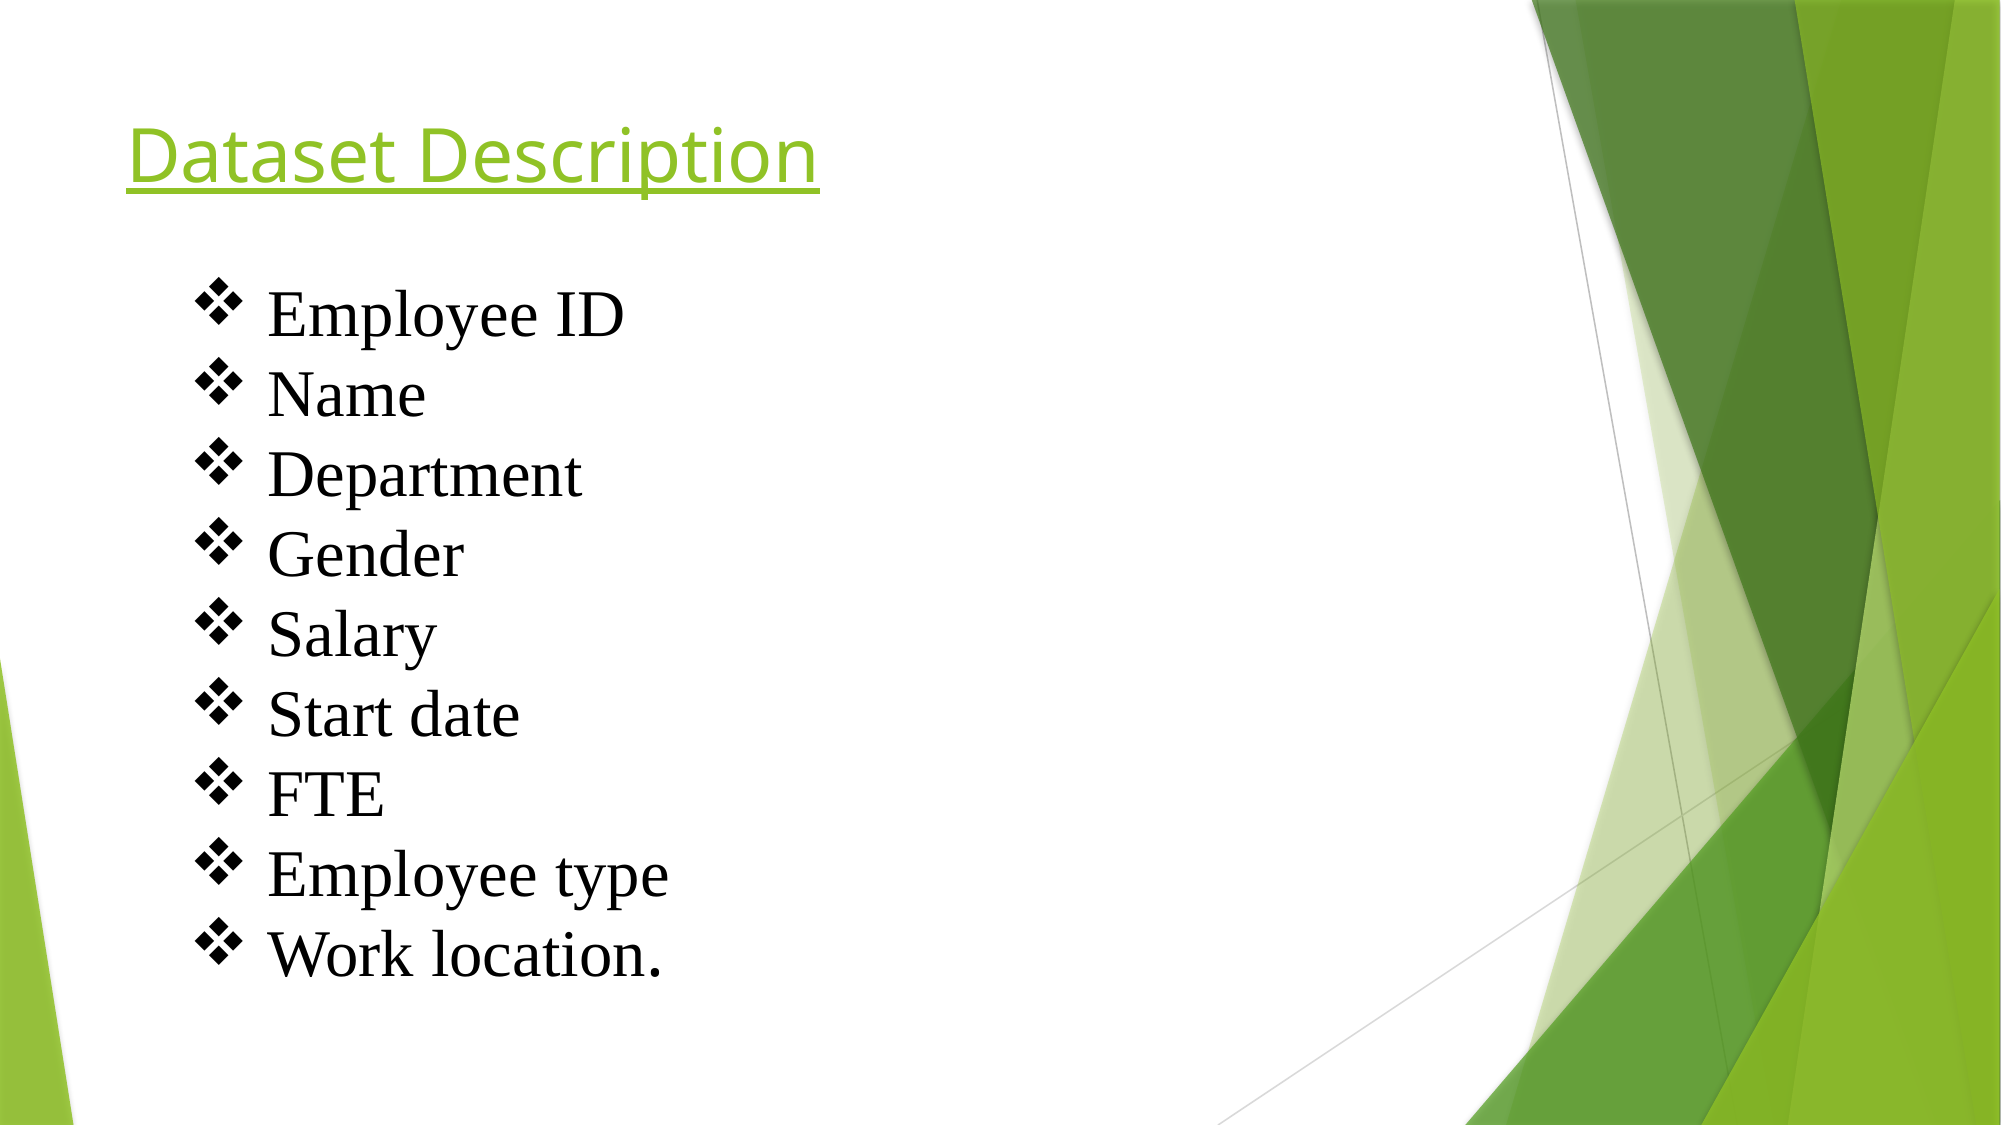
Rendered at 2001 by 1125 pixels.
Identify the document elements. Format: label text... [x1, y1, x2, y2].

text_box Employee ID Name Department Gender Salary Start date FTE Employee type Work location. [174, 262, 1375, 997]
title Dataset Description [111, 99, 1522, 317]
